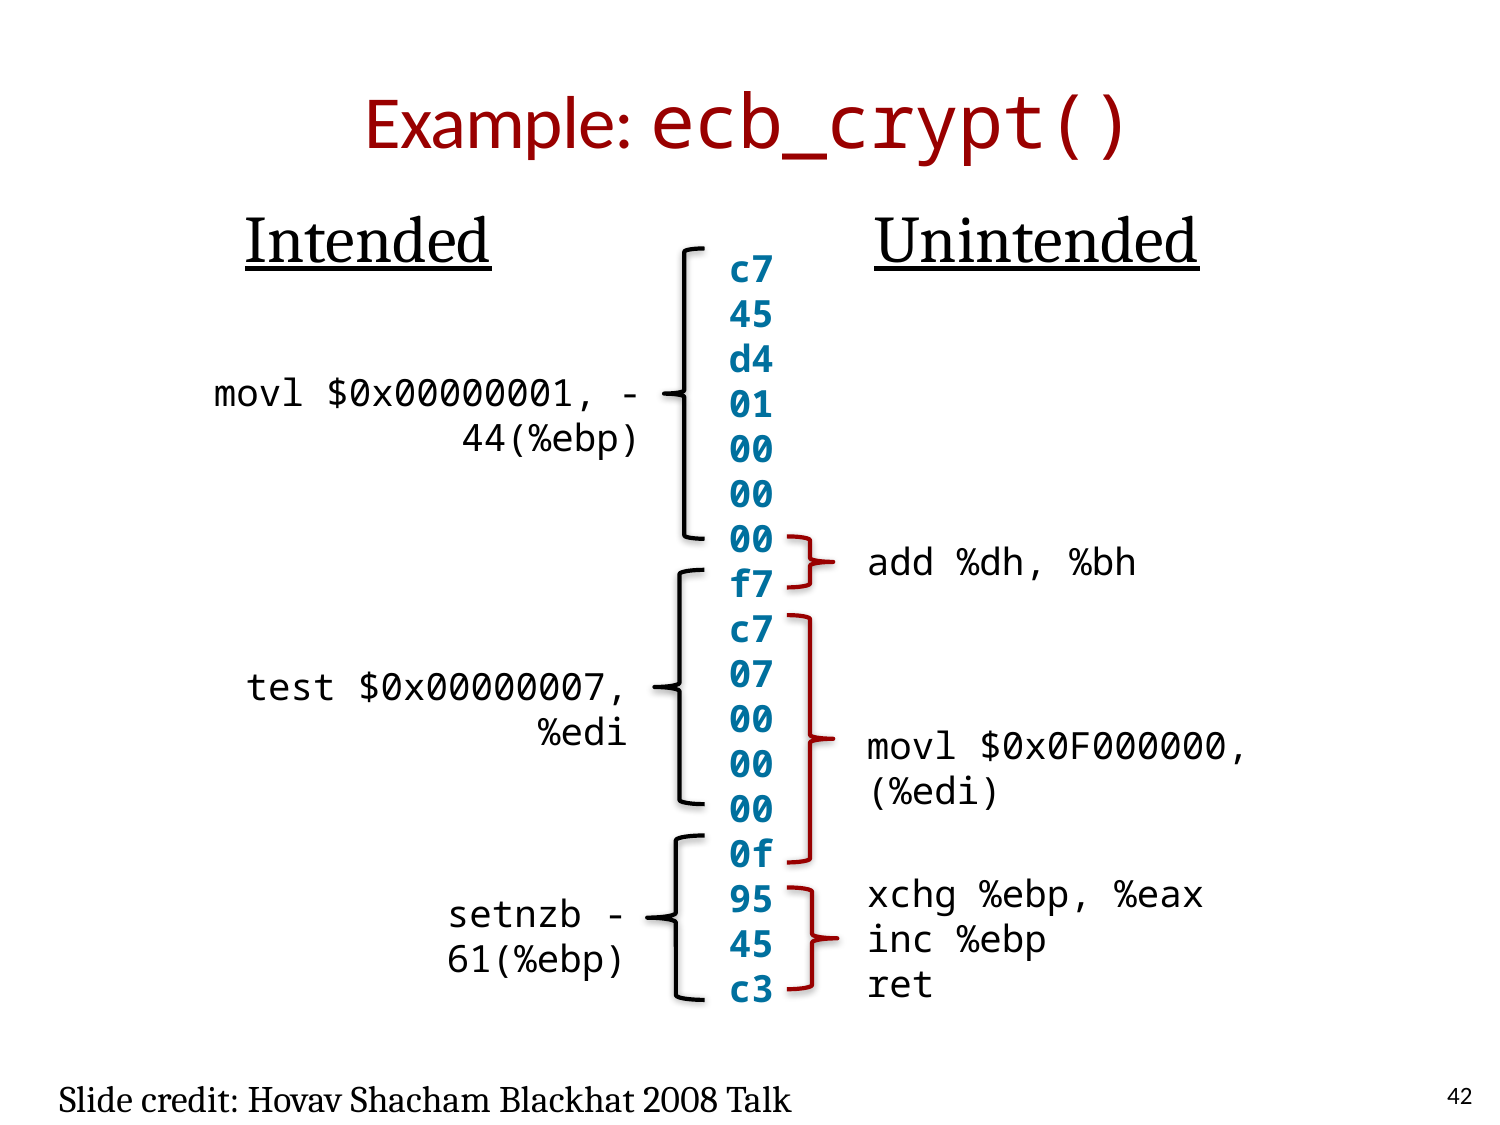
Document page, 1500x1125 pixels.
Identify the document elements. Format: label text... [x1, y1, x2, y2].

text_box movl $0x0F000000, (%edi) [852, 714, 1403, 820]
text_box Intended [230, 187, 507, 283]
text_box Unintended [859, 187, 1215, 283]
text_box c7 45 d4 01 00 00 00 f7 c7 07 00 00 00 0f 95 45 c3 [714, 237, 789, 1018]
text_box [786, 613, 836, 865]
text_box [786, 534, 836, 590]
text_box [652, 567, 705, 807]
text_box xchg %ebp, %eax inc %ebp ret [852, 862, 1240, 1013]
text_box movl $0x00000001, -44(%ebp) [37, 361, 657, 467]
text_box [661, 246, 705, 541]
text_box [645, 833, 705, 1003]
title Example: ecb_crypt() [75, 24, 1425, 213]
text_box add %dh, %bh [852, 531, 1240, 591]
text_box [786, 885, 840, 992]
text_box Slide credit: Hovav Shacham Blackhat 2008 Talk [44, 1067, 808, 1125]
text_box test $0x00000007, %edi [146, 655, 643, 761]
text_box setnzb -61(%ebp) [253, 882, 642, 987]
slide_number 42 [1137, 1065, 1488, 1125]
